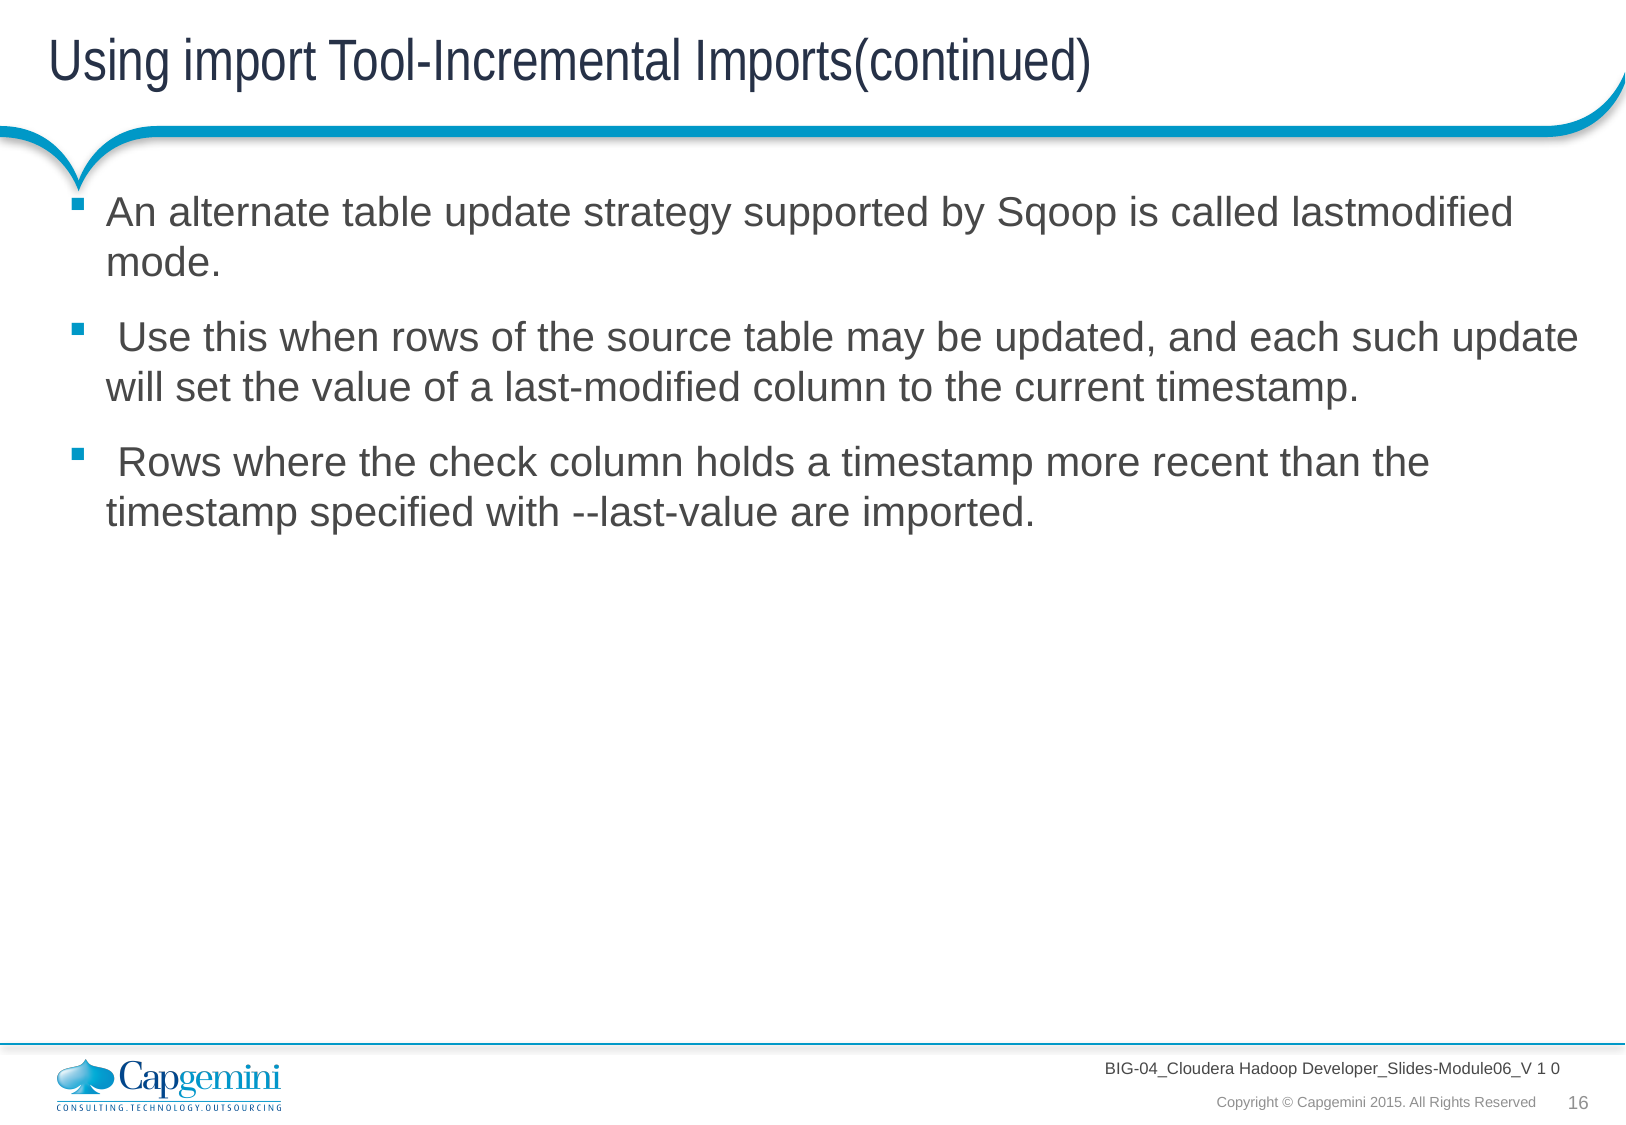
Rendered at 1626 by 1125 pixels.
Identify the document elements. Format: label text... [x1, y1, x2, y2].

title Using import Tool-Incremental Imports(continued) [0, 0, 1625, 195]
list An alternate table update strategy supported by Sqoop is called lastmodified mode. Use this when rows of the source table may be updated, and each such update will set the value of a last-modified column to the current timestamp. Rows where the check column holds a timestamp more recent than the timestamp specified with --last-value are imported. [68, 184, 1606, 1013]
picture [57, 1059, 281, 1111]
